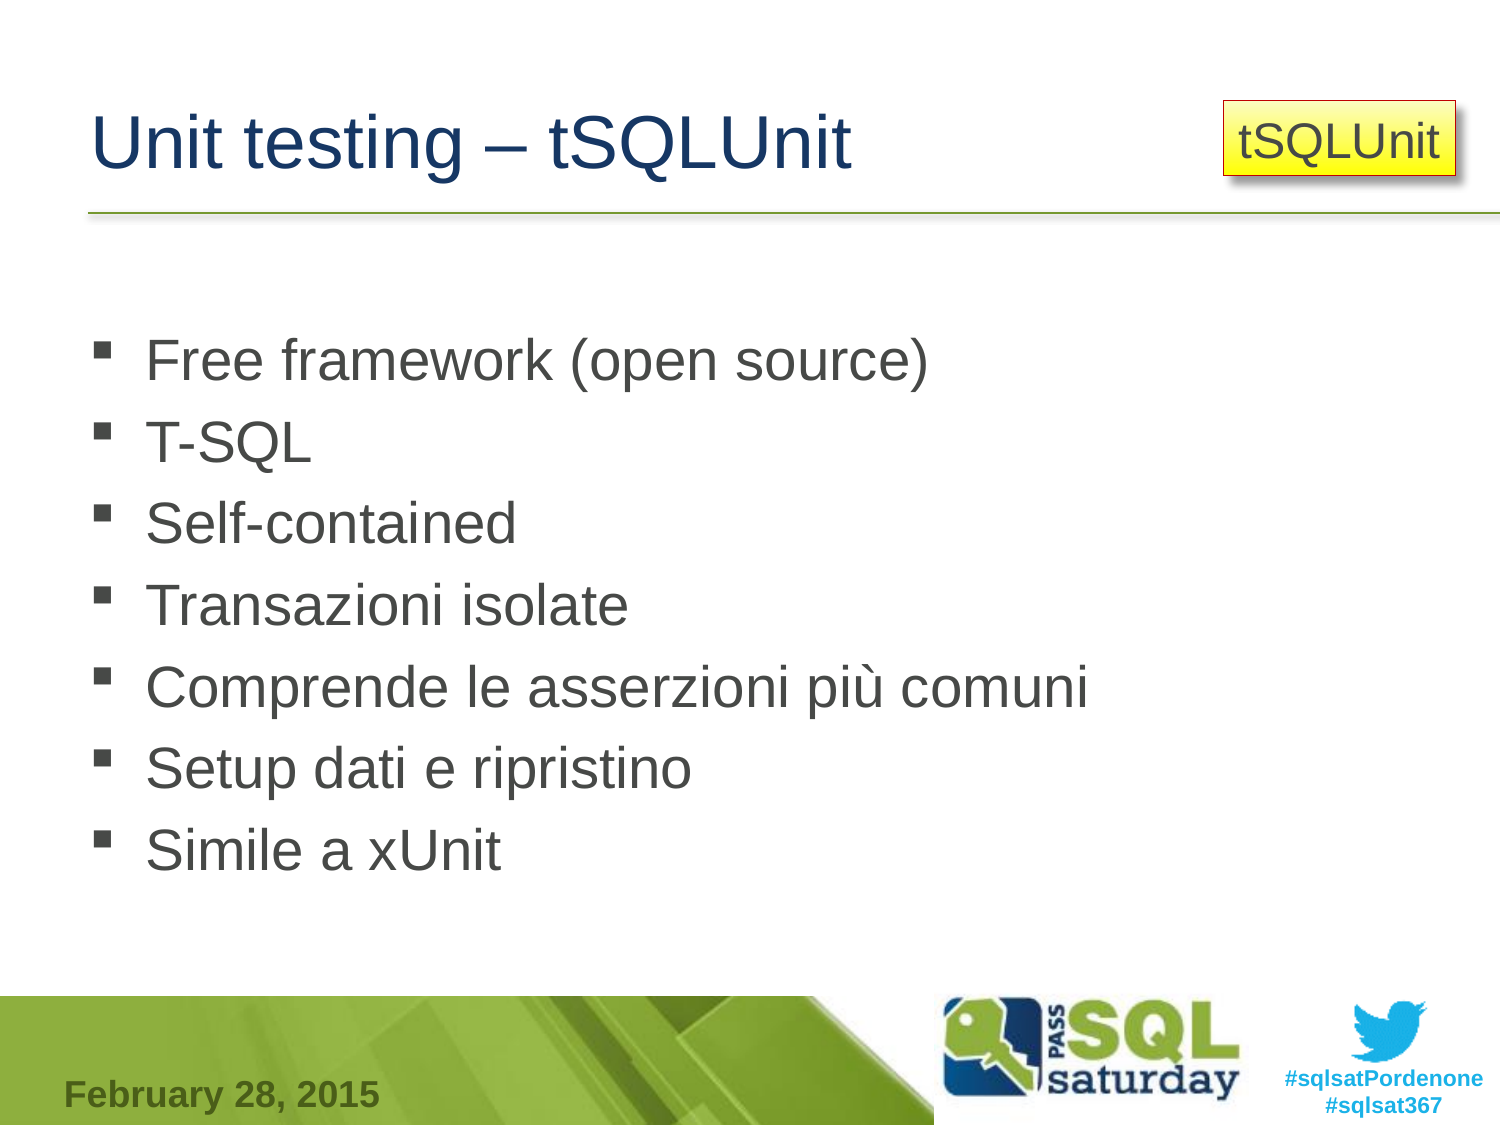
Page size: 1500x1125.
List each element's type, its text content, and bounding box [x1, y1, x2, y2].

title Unit testing – tSQLUnit [75, 45, 1425, 233]
picture [1383, 1076, 1389, 1084]
picture [1336, 978, 1443, 1085]
text_box tSQLUnit [1223, 100, 1456, 176]
picture [0, 996, 1276, 1125]
list Free framework (open source) T-SQL Self-contained Transazioni isolate Comprende le asserzioni più comuni Setup dati e ripristino Simile a xUnit [74, 233, 1427, 1004]
picture [1406, 1076, 1411, 1084]
